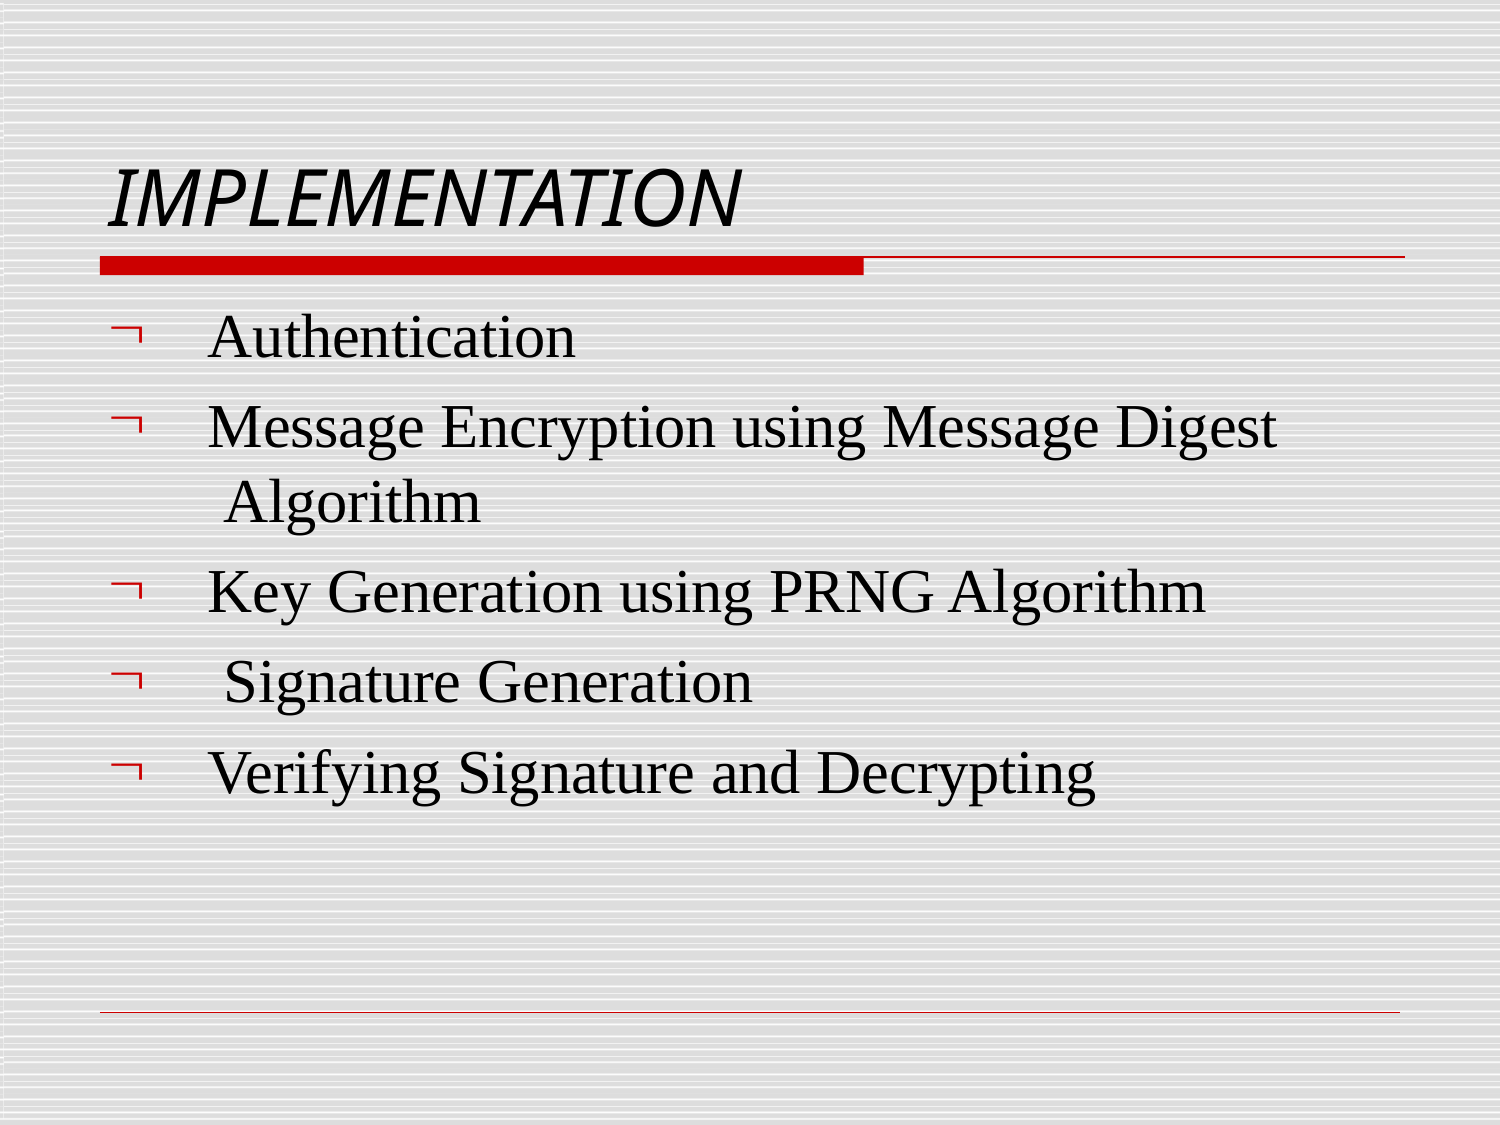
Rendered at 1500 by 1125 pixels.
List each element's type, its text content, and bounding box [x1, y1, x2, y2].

text_box Authentication Message Encryption using Message Digest Algorithm Key Generation using PRNG Algorithm Signature Generation Verifying Signature and Decrypting [205, 277, 1285, 806]
text_box   [105, 270, 160, 455]
picture [0, 0, 1500, 1125]
text_box    [105, 526, 160, 801]
title IMPLEMENTATION [107, 144, 778, 335]
